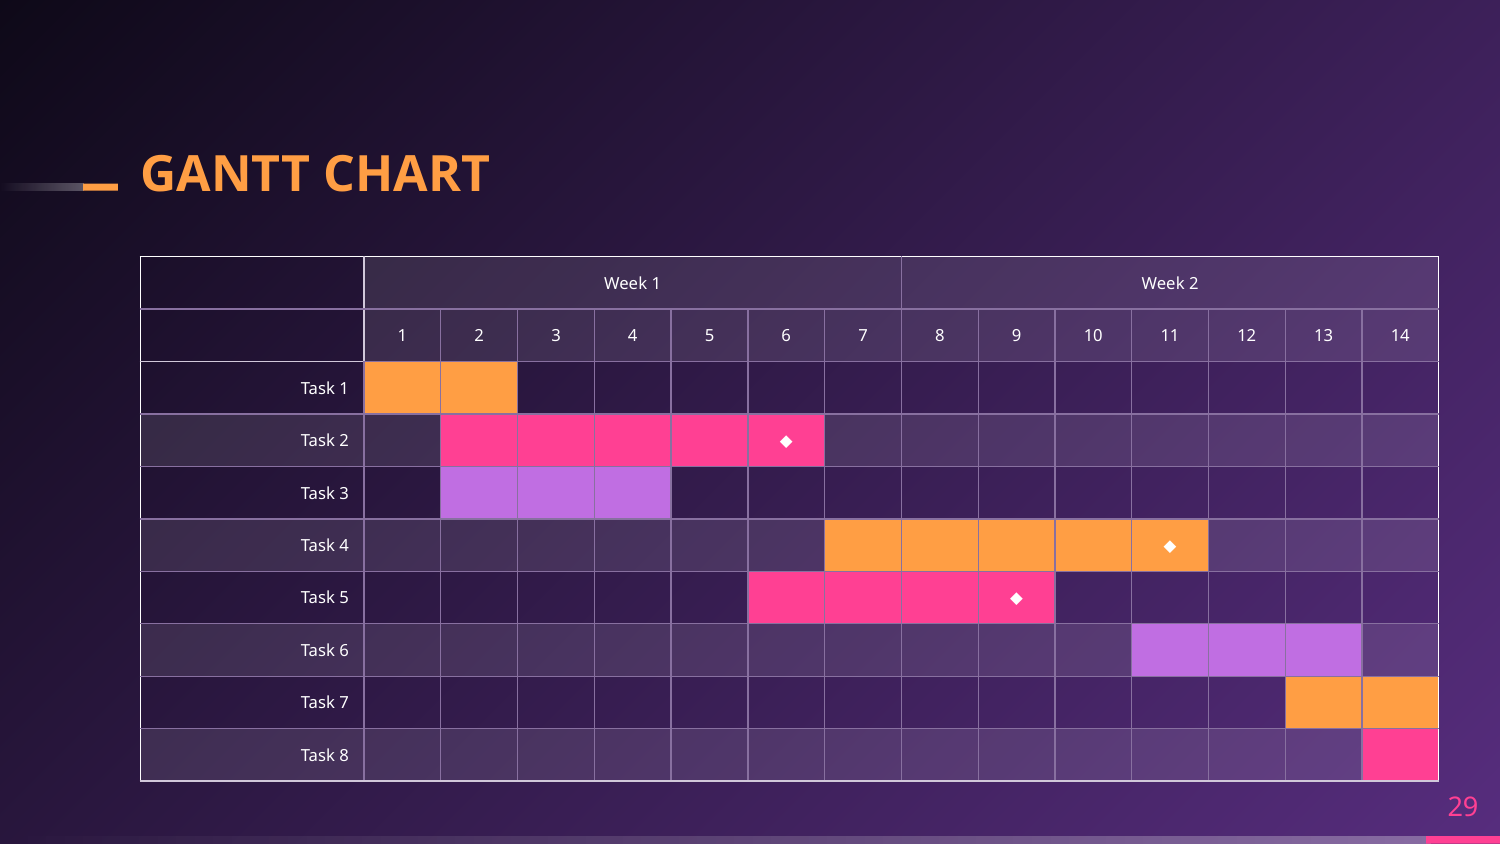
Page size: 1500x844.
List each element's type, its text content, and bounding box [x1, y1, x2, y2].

table_cell [825, 572, 901, 623]
table_cell 2 [441, 310, 517, 361]
table_cell [1132, 415, 1208, 466]
table_cell [1286, 624, 1361, 676]
table_cell [902, 729, 978, 780]
table_cell [749, 362, 824, 413]
table_cell [1056, 520, 1131, 571]
table_cell [672, 520, 747, 571]
table_cell [1286, 677, 1361, 728]
table_cell [749, 520, 824, 571]
slide_number 29 [1426, 779, 1500, 837]
table_cell [365, 362, 440, 413]
table_cell ◆ [749, 415, 824, 466]
table_cell [441, 520, 517, 571]
table_cell [518, 362, 594, 413]
table_cell [902, 572, 978, 623]
table_cell [902, 467, 978, 518]
table_cell [1056, 572, 1131, 623]
title GANTT CHART [140, 137, 1011, 203]
table_cell [518, 467, 594, 518]
table_cell [825, 467, 901, 518]
table_cell Task 7 [141, 677, 363, 728]
table_cell [365, 520, 440, 571]
table_cell [518, 415, 594, 466]
table_cell [1056, 467, 1131, 518]
table_cell [672, 415, 747, 466]
table_cell [672, 362, 747, 413]
table_cell [1363, 572, 1438, 623]
table_cell [1132, 729, 1208, 780]
table_cell [1056, 415, 1131, 466]
table_cell [441, 677, 517, 728]
table_cell 7 [825, 310, 901, 361]
table_cell [825, 729, 901, 780]
table_cell [1132, 467, 1208, 518]
table_cell [1209, 677, 1285, 728]
table_cell [1363, 467, 1438, 518]
table_cell [1132, 572, 1208, 623]
table_cell [441, 362, 517, 413]
table_header Week 1 [365, 257, 901, 308]
table_cell [979, 729, 1054, 780]
table_cell [595, 729, 670, 780]
table_cell [441, 467, 517, 518]
table_cell [749, 677, 824, 728]
table_cell [1209, 572, 1285, 623]
table_cell [1286, 729, 1361, 780]
table_cell [979, 677, 1054, 728]
table_cell [749, 729, 824, 780]
table_cell [595, 677, 670, 728]
table_cell 6 [749, 310, 824, 361]
table_cell [518, 572, 594, 623]
table_cell [825, 677, 901, 728]
table_cell [825, 362, 901, 413]
table_cell [1209, 467, 1285, 518]
table_cell [825, 415, 901, 466]
table_cell 3 [518, 310, 594, 361]
table_cell [672, 467, 747, 518]
table_cell [1363, 677, 1438, 728]
table_cell [979, 624, 1054, 676]
table_cell [1286, 362, 1361, 413]
table_cell [1286, 572, 1361, 623]
table_cell 1 [365, 310, 440, 361]
table_cell 4 [595, 310, 670, 361]
table_cell [365, 415, 440, 466]
table_cell [825, 624, 901, 676]
table_cell [979, 415, 1054, 466]
table_cell [365, 572, 440, 623]
table_cell [441, 572, 517, 623]
table_cell [365, 624, 440, 676]
table_cell Task 4 [141, 520, 363, 571]
table_cell [979, 362, 1054, 413]
table_cell ◆ [979, 572, 1054, 623]
table_cell [141, 310, 363, 361]
table_cell [1209, 362, 1285, 413]
table_header Week 2 [902, 257, 1438, 308]
table_cell 10 [1056, 310, 1131, 361]
table_cell Task 3 [141, 467, 363, 518]
table_cell [441, 624, 517, 676]
table_cell [902, 677, 978, 728]
table_cell [979, 520, 1054, 571]
table_cell [1363, 362, 1438, 413]
table_cell [902, 362, 978, 413]
table_cell 14 [1363, 310, 1438, 361]
table_cell [595, 415, 670, 466]
table_cell [365, 677, 440, 728]
table_cell [441, 415, 517, 466]
table_cell Task 2 [141, 415, 363, 466]
table_cell [749, 572, 824, 623]
table_cell [1363, 520, 1438, 571]
table_cell [1286, 415, 1361, 466]
table_cell Task 1 [141, 362, 363, 413]
table_cell 11 [1132, 310, 1208, 361]
table_cell Task 6 [141, 624, 363, 676]
table_cell [365, 729, 440, 780]
table_cell [1286, 520, 1361, 571]
table_cell [518, 624, 594, 676]
table_cell [1056, 677, 1131, 728]
table_cell [1363, 624, 1438, 676]
table_cell [749, 624, 824, 676]
table_cell [749, 467, 824, 518]
table_cell [1132, 624, 1208, 676]
table_cell [1056, 362, 1131, 413]
table_cell [518, 729, 594, 780]
table_cell [1056, 729, 1131, 780]
table_cell [902, 624, 978, 676]
table_cell [1286, 467, 1361, 518]
table_cell 5 [672, 310, 747, 361]
table_cell [979, 467, 1054, 518]
table_cell ◆ [1132, 520, 1208, 571]
table_header [141, 257, 363, 308]
table_cell [1209, 624, 1285, 676]
table_cell [672, 624, 747, 676]
table_cell [595, 467, 670, 518]
table_cell 9 [979, 310, 1054, 361]
table_cell [1209, 415, 1285, 466]
table_cell [902, 415, 978, 466]
table_cell [595, 520, 670, 571]
table_cell [1132, 677, 1208, 728]
table_cell Task 8 [141, 729, 363, 780]
table_cell [441, 729, 517, 780]
table_cell [1209, 520, 1285, 571]
table_cell 12 [1209, 310, 1285, 361]
table_cell [595, 624, 670, 676]
table_cell [518, 677, 594, 728]
table_cell [672, 729, 747, 780]
table_cell 8 [902, 310, 978, 361]
table_cell Task 5 [141, 572, 363, 623]
table_cell 13 [1286, 310, 1361, 361]
table_cell [1209, 729, 1285, 780]
table_cell [595, 572, 670, 623]
table_cell [672, 677, 747, 728]
table_cell [1363, 415, 1438, 466]
table_cell [672, 572, 747, 623]
table_cell [1363, 729, 1438, 780]
table_cell [825, 520, 901, 571]
table_cell [1056, 624, 1131, 676]
table_cell [518, 520, 594, 571]
table_cell [1132, 362, 1208, 413]
table_cell [595, 362, 670, 413]
table_cell [365, 467, 440, 518]
table_cell [902, 520, 978, 571]
